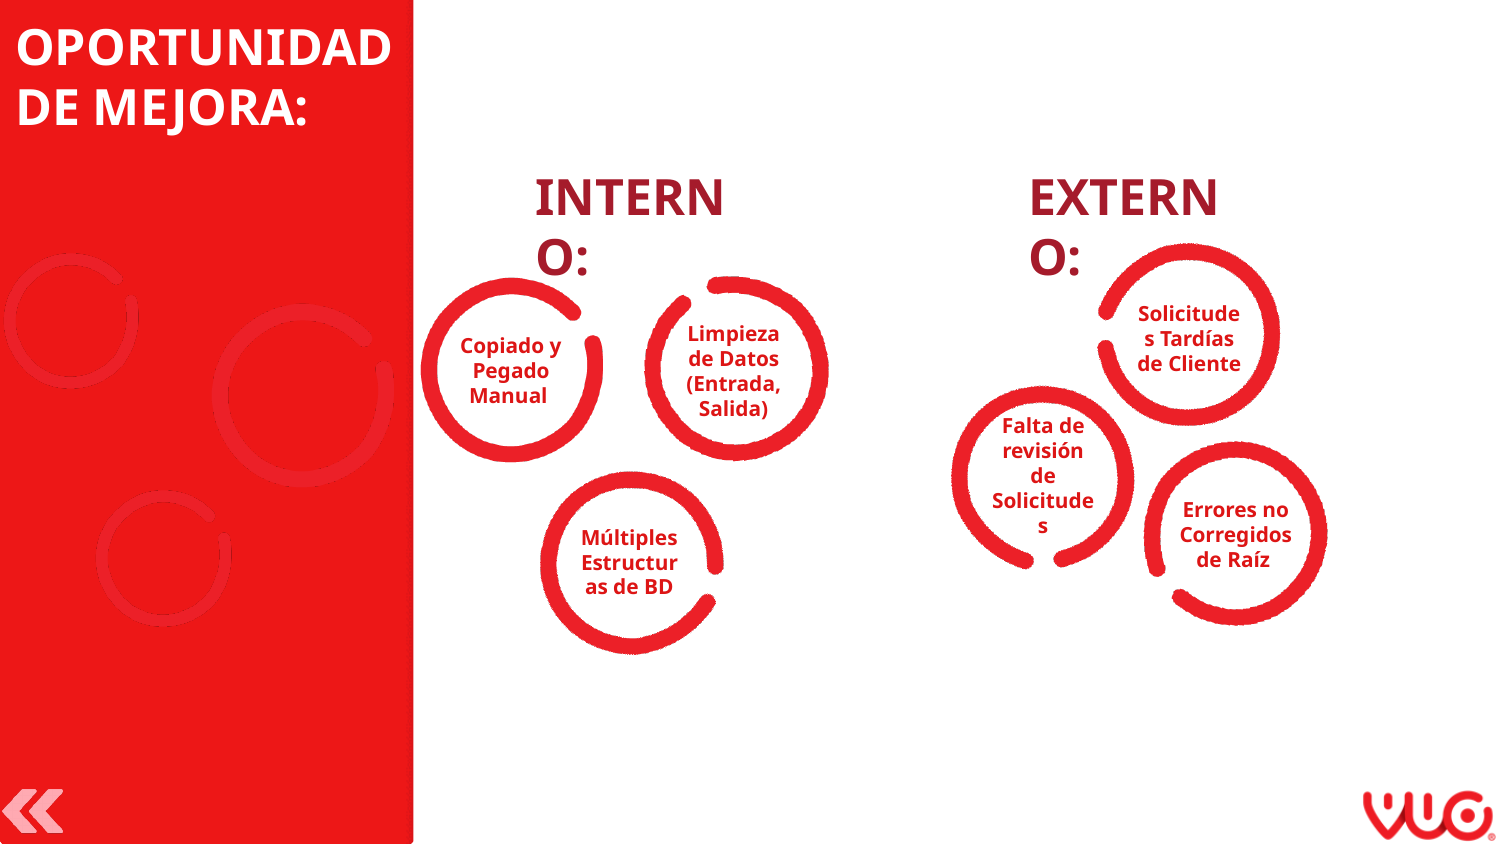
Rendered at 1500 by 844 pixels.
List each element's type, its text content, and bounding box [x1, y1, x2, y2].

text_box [914, 347, 1127, 605]
text_box EXTERNO: [1013, 150, 1274, 301]
picture [1358, 784, 1500, 844]
text_box INTERNO: [520, 150, 781, 301]
picture [0, 0, 414, 844]
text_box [1058, 205, 1320, 467]
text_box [416, 275, 605, 464]
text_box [1132, 430, 1340, 637]
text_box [635, 269, 836, 470]
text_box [498, 427, 765, 694]
